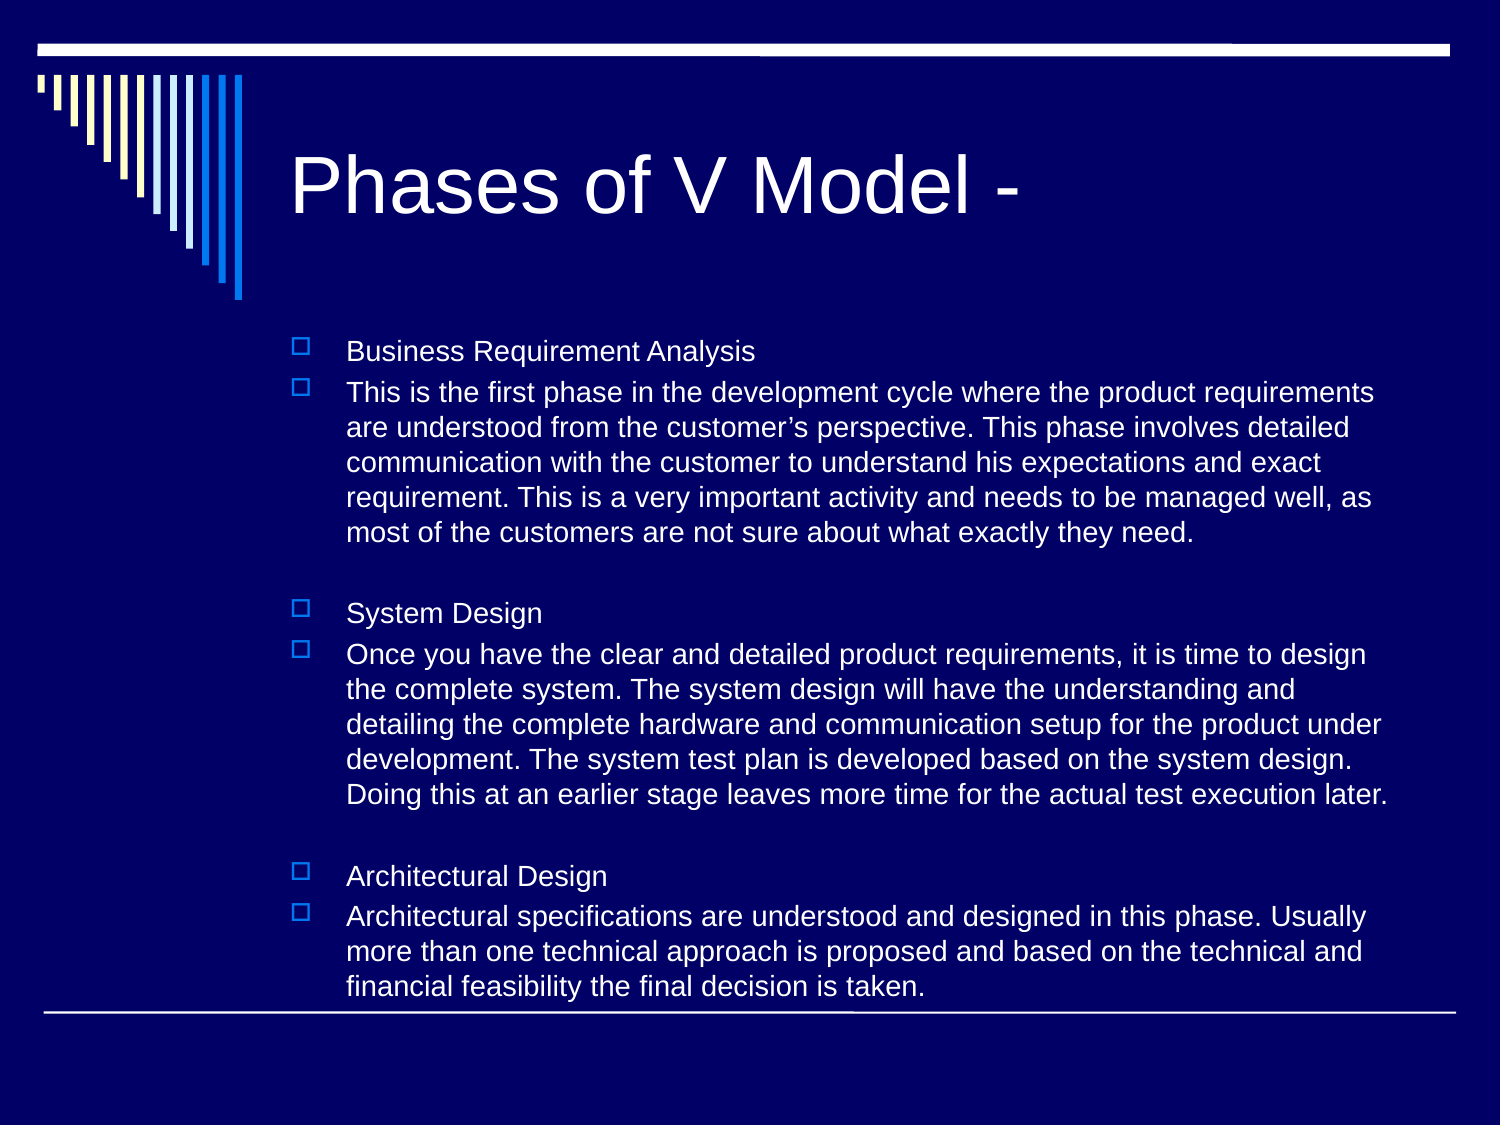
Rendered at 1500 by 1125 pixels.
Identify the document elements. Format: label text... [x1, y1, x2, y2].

title Phases of V Model - [274, 74, 1426, 288]
list Business Requirement Analysis This is the first phase in the development cycle where the product requirements are understood from the customer’s perspective. This phase involves detailed communication with the customer to understand his expectations and exact requirement. This is a very important activity and needs to be managed well, as most of the customers are not sure about what exactly they need. System Design Once you have the clear and detailed product requirements, it is time to design the complete system. The system design will have the understanding and detailing the complete hardware and communication setup for the product under development. The system test plan is developed based on the system design. Doing this at an earlier stage leaves more time for the actual test execution later. Architectural Design Architectural specifications are understood and designed in this phase. Usually more than one technical approach is proposed and based on the technical and financial feasibility the final decision is taken. [274, 324, 1426, 1001]
